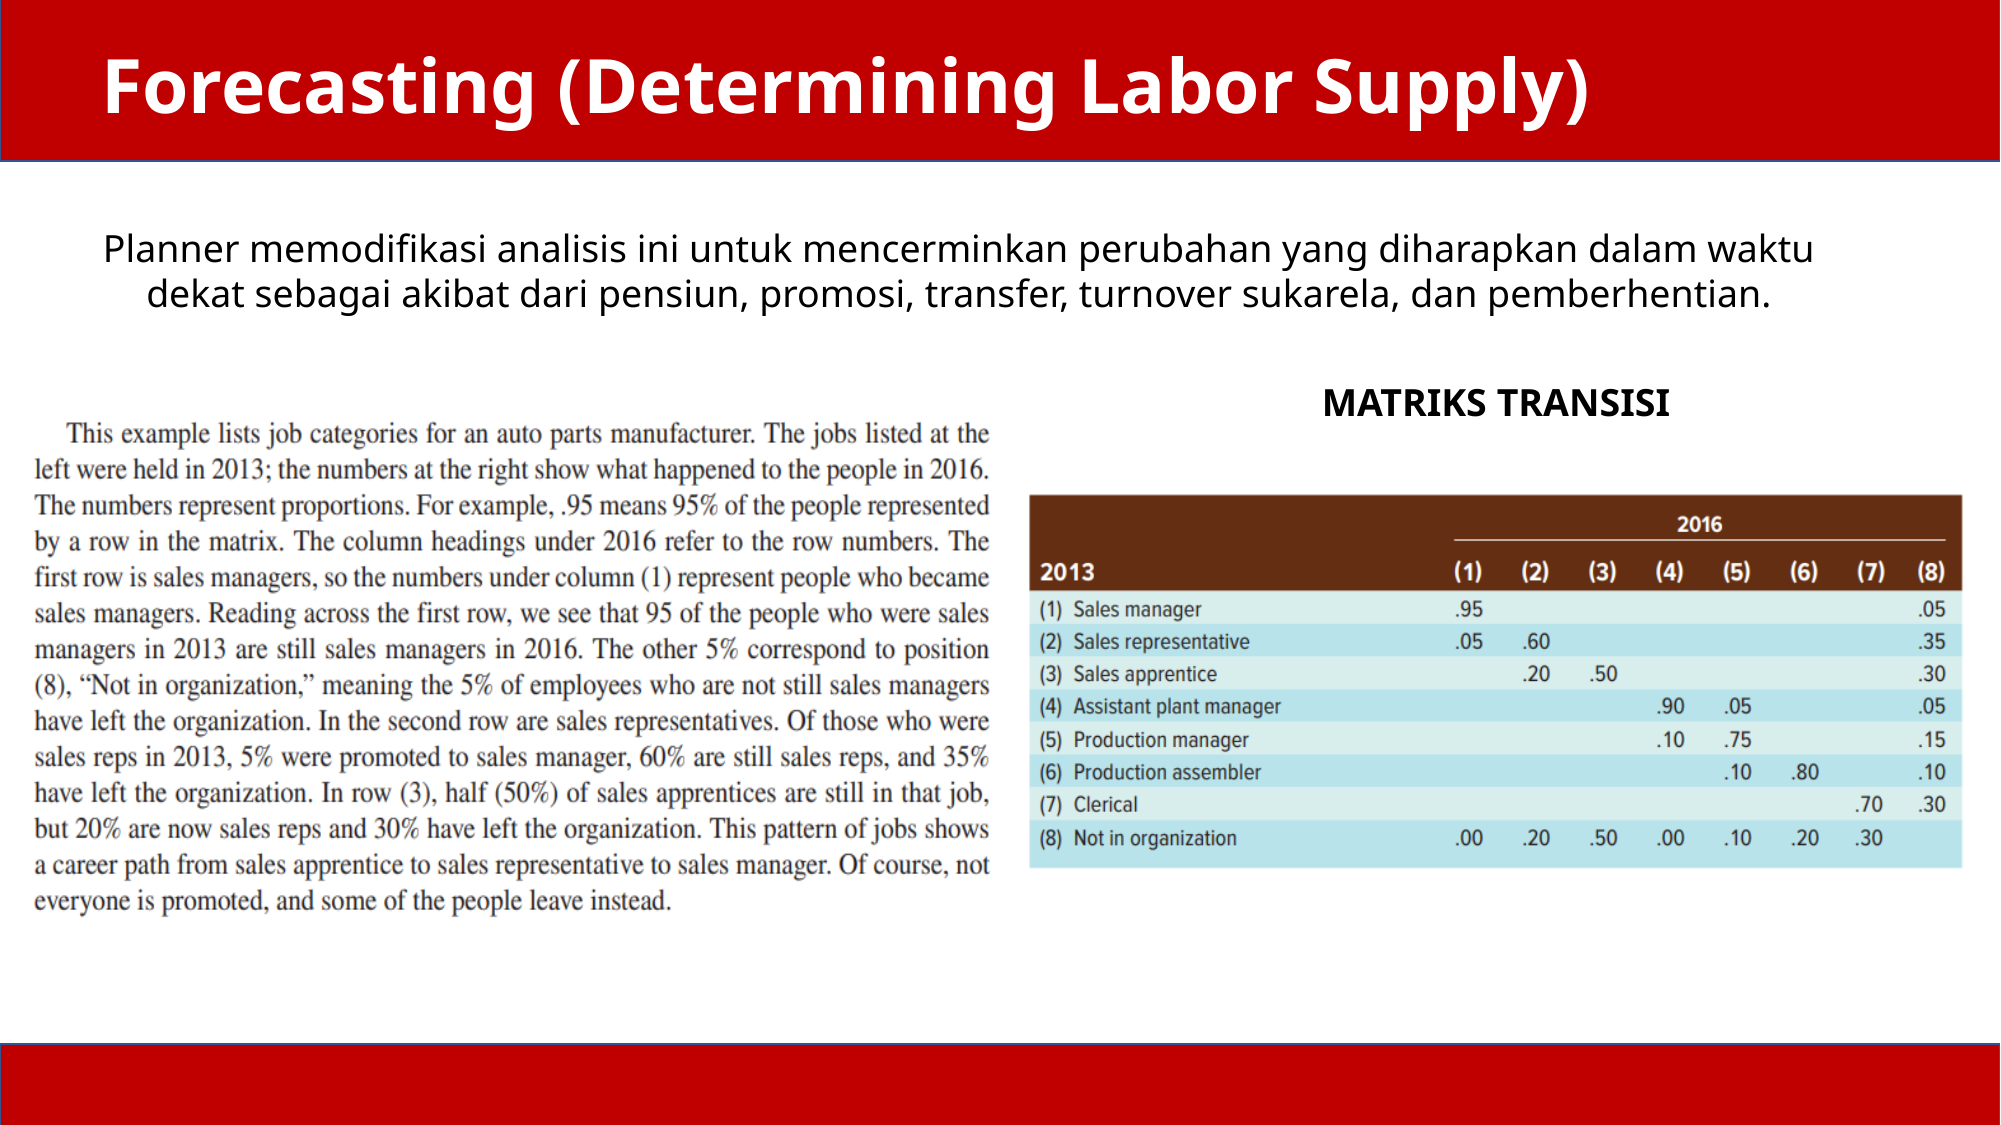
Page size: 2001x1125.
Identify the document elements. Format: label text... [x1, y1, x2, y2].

text_box [0, 1043, 2000, 1125]
picture [32, 417, 1001, 920]
picture [1026, 491, 1968, 874]
text_box Planner memodifikasi analisis ini untuk mencerminkan perubahan yang diharapkan dalam waktu dekat sebagai akibat dari pensiun, promosi, transfer, turnover sukarela, dan pemberhentian. [45, 217, 1874, 323]
text_box [0, 0, 2000, 162]
text_box MATRIKS TRANSISI [1307, 371, 1918, 432]
title Forecasting (Determining Labor Supply) [86, 29, 1750, 138]
